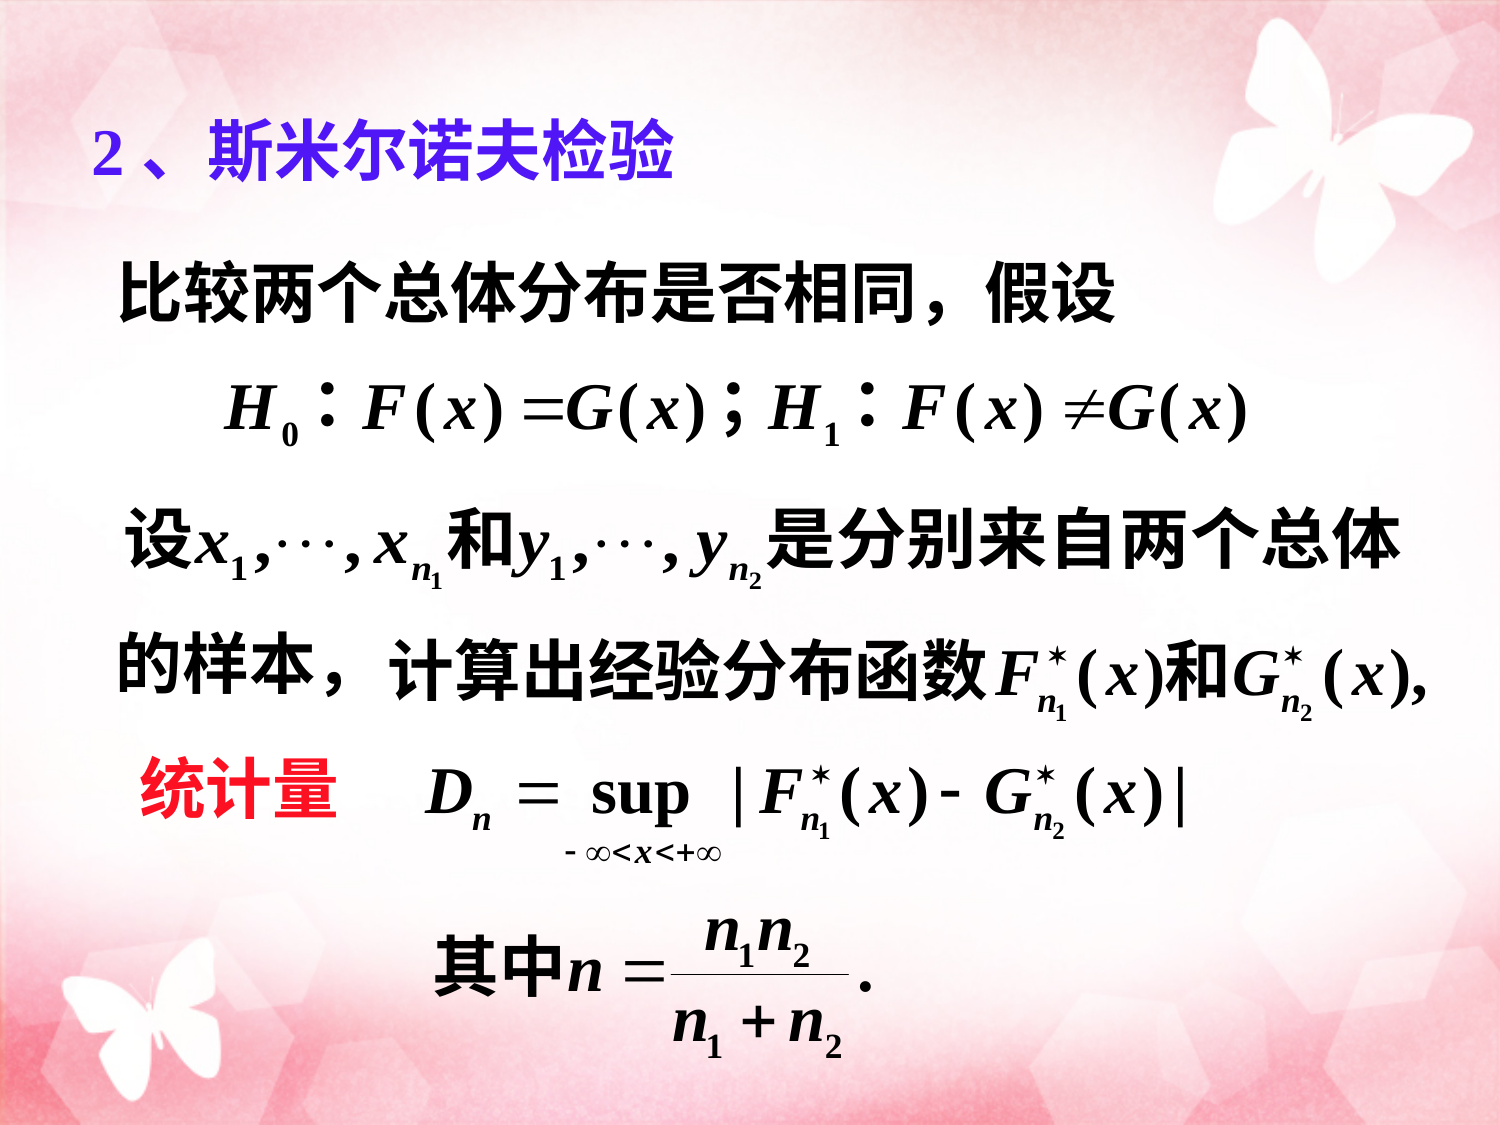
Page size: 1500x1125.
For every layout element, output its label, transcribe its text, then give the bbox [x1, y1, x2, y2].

text_box 比较两个总体分布是否相同，假设 [101, 243, 1133, 339]
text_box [123, 503, 1412, 596]
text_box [418, 751, 1189, 871]
text_box 2、斯米尔诺夫检验 [76, 101, 951, 197]
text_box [991, 632, 1432, 728]
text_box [218, 373, 1250, 453]
picture [0, 0, 1500, 1125]
text_box 的样本， [100, 614, 398, 710]
text_box 计算出经验分布函数 [373, 621, 1004, 717]
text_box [430, 892, 875, 1065]
text_box 统计量 [124, 739, 355, 835]
